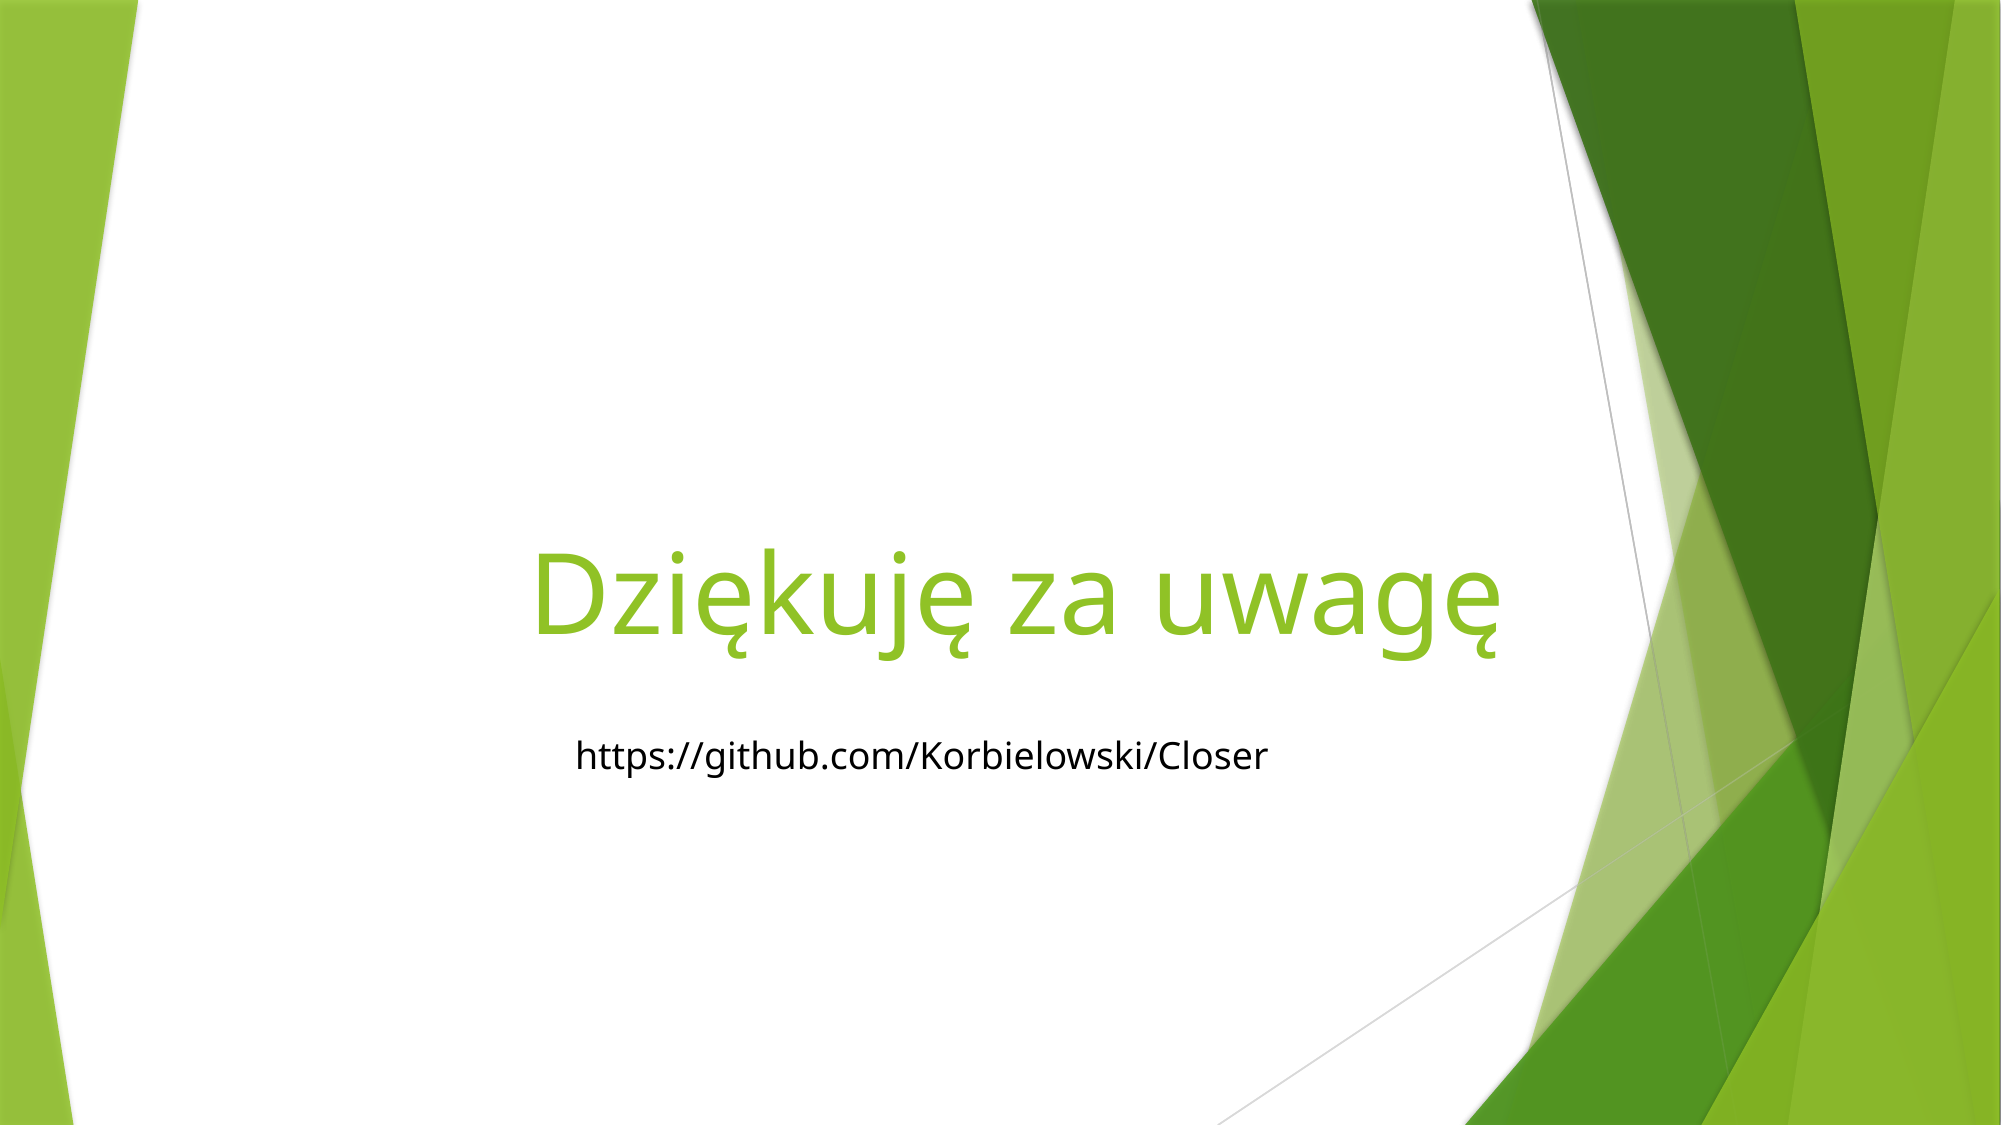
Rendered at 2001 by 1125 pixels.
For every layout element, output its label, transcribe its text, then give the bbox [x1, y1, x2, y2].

text_box https://github.com/Korbielowski/Closer [560, 724, 1711, 785]
title Dziękuję za uwagę [247, 394, 1522, 665]
